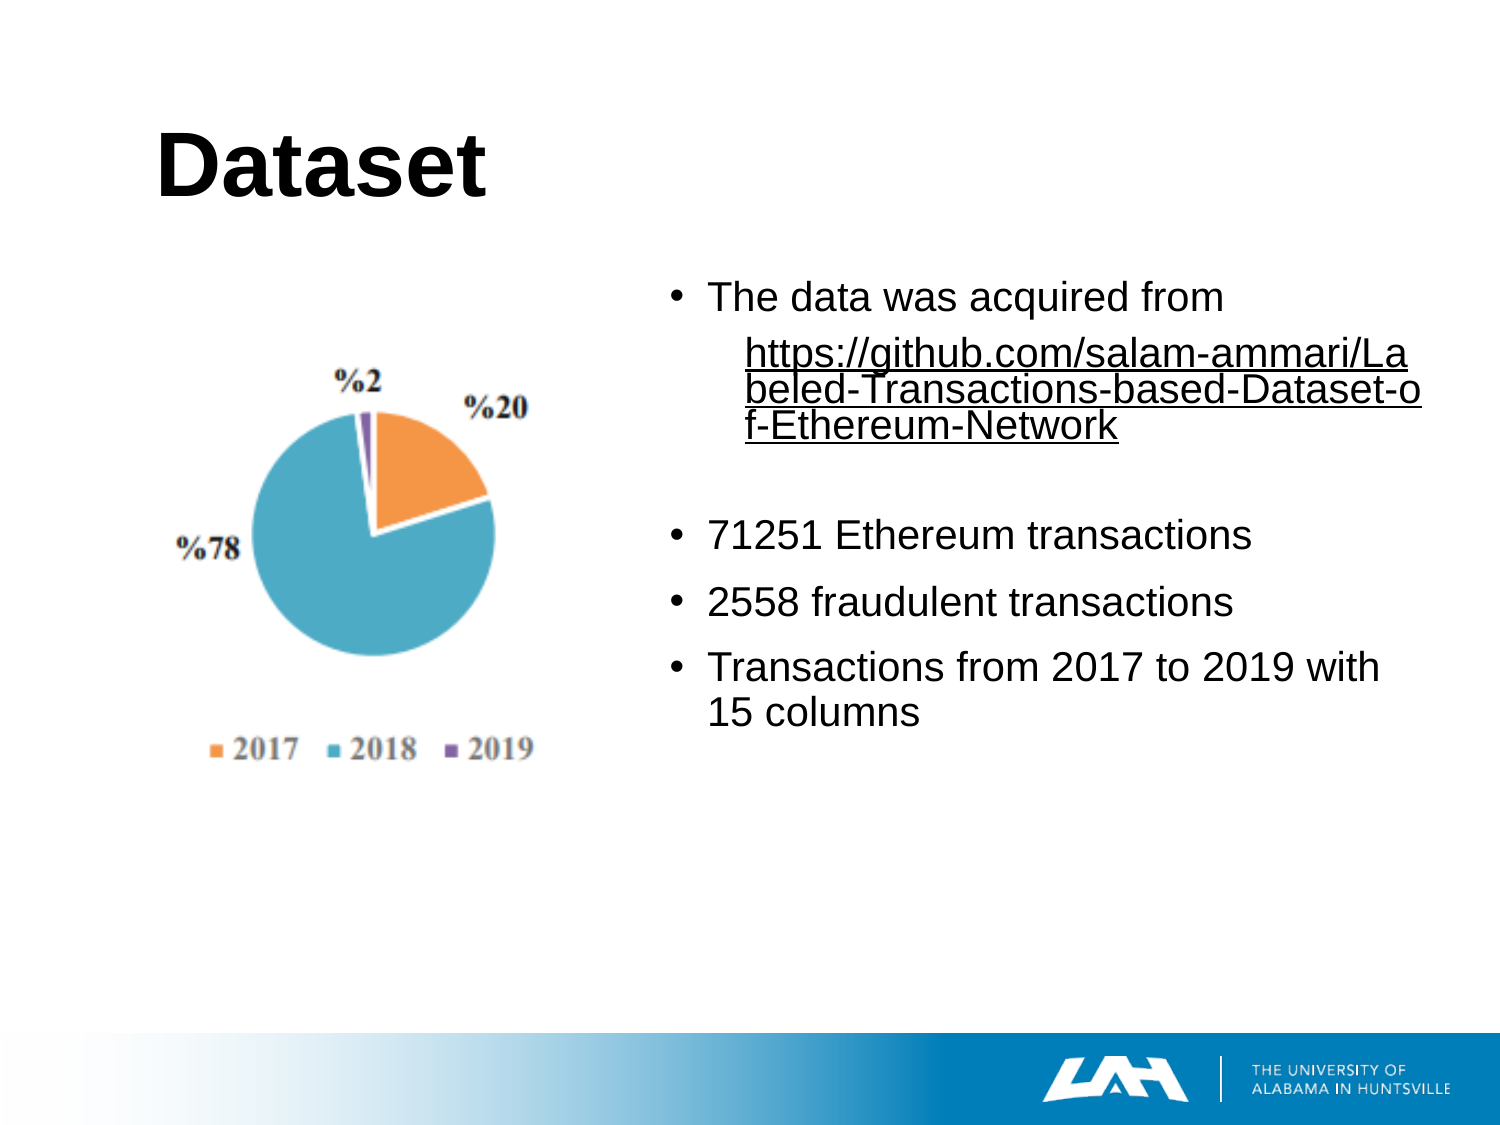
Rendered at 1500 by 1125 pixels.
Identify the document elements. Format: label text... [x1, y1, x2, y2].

picture [138, 357, 573, 780]
title Dataset [140, 35, 861, 298]
list The data was acquired from https://github.com/salam-ammari/Labeled-Transactions-based-Dataset-of-Ethereum-Network 71251 Ethereum transactions 2558 fraudulent transactions Transactions from 2017 to 2019 with 15 columns [654, 268, 1440, 927]
